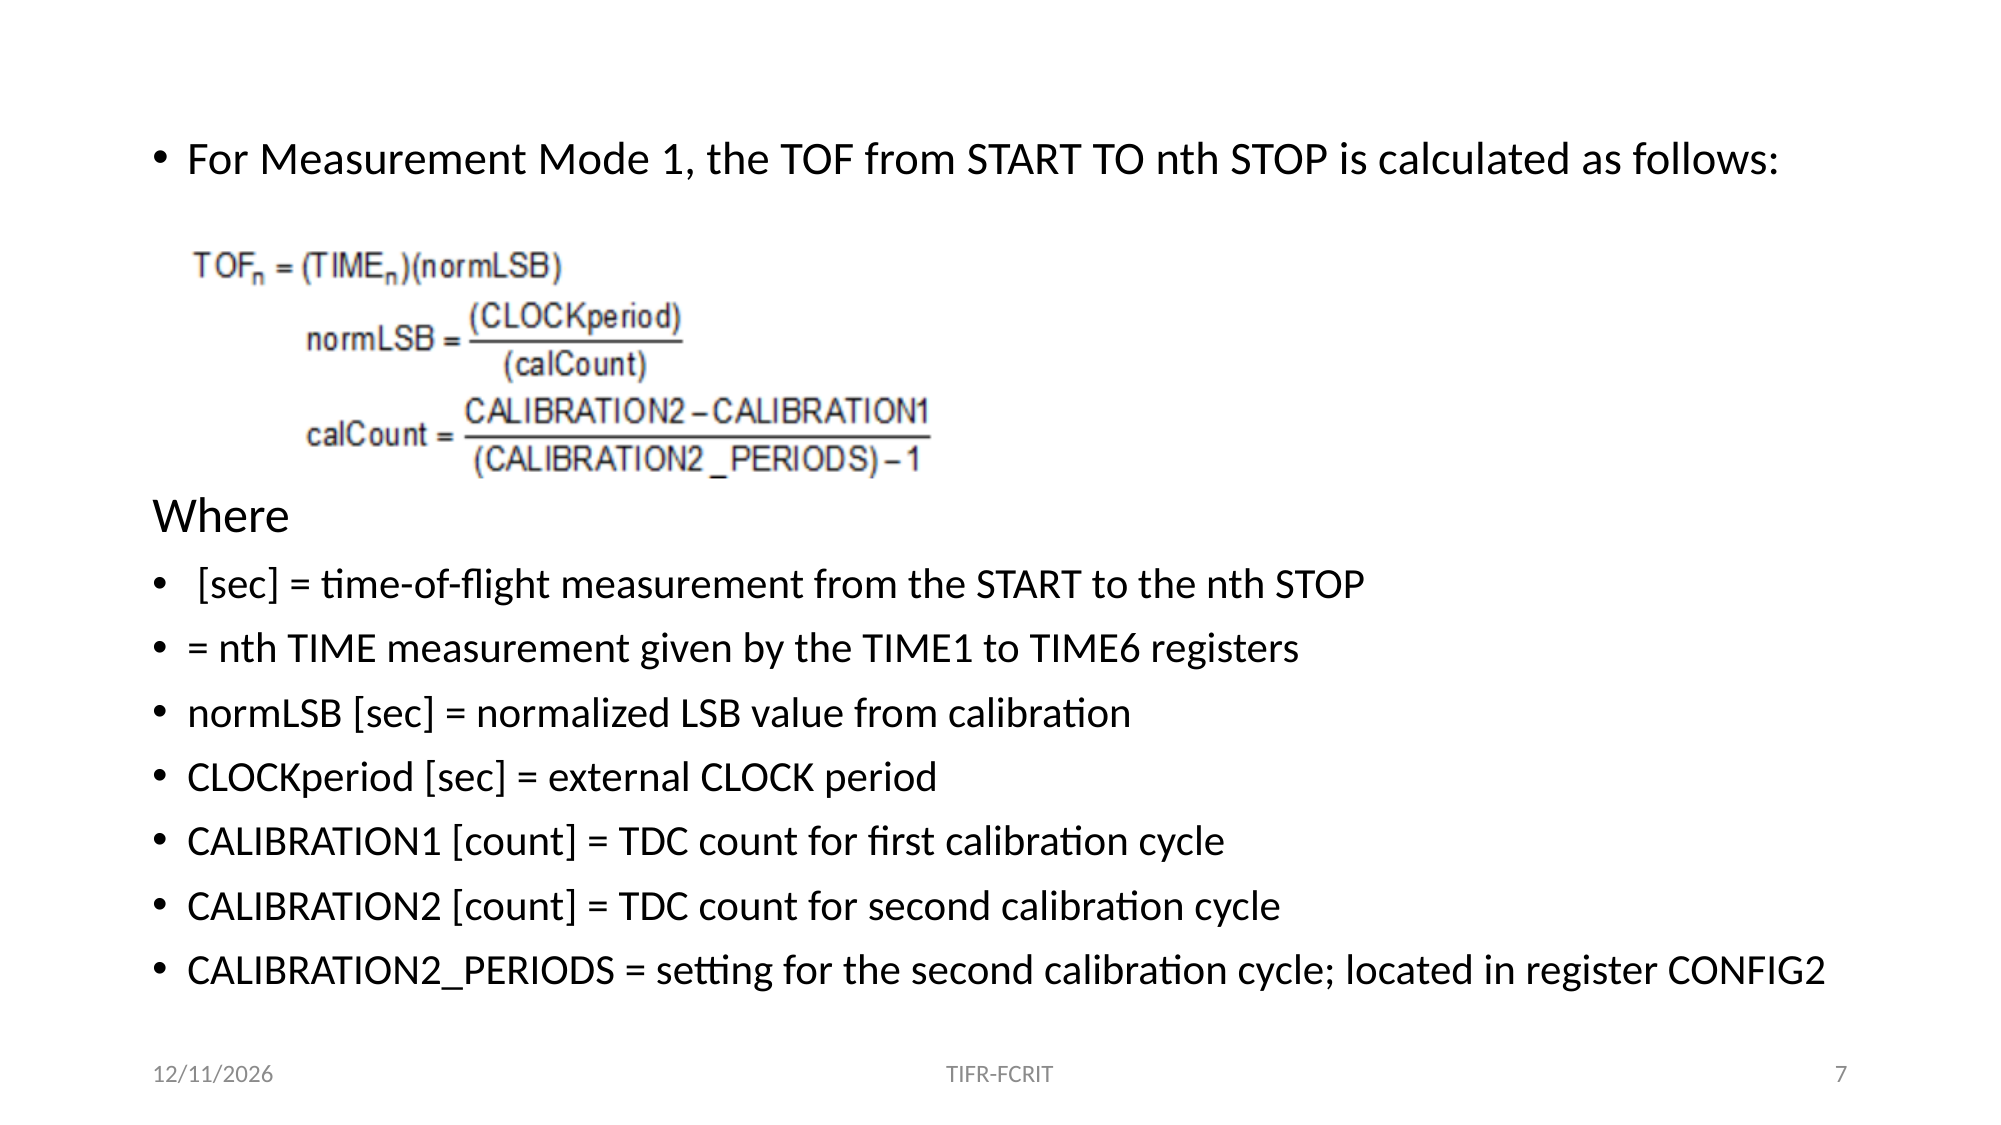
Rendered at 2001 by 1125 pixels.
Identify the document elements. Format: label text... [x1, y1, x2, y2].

picture [182, 245, 956, 487]
footer TIFR-FCRIT [662, 1042, 1338, 1103]
slide_number 7 [1412, 1042, 1863, 1103]
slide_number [137, 1042, 588, 1103]
